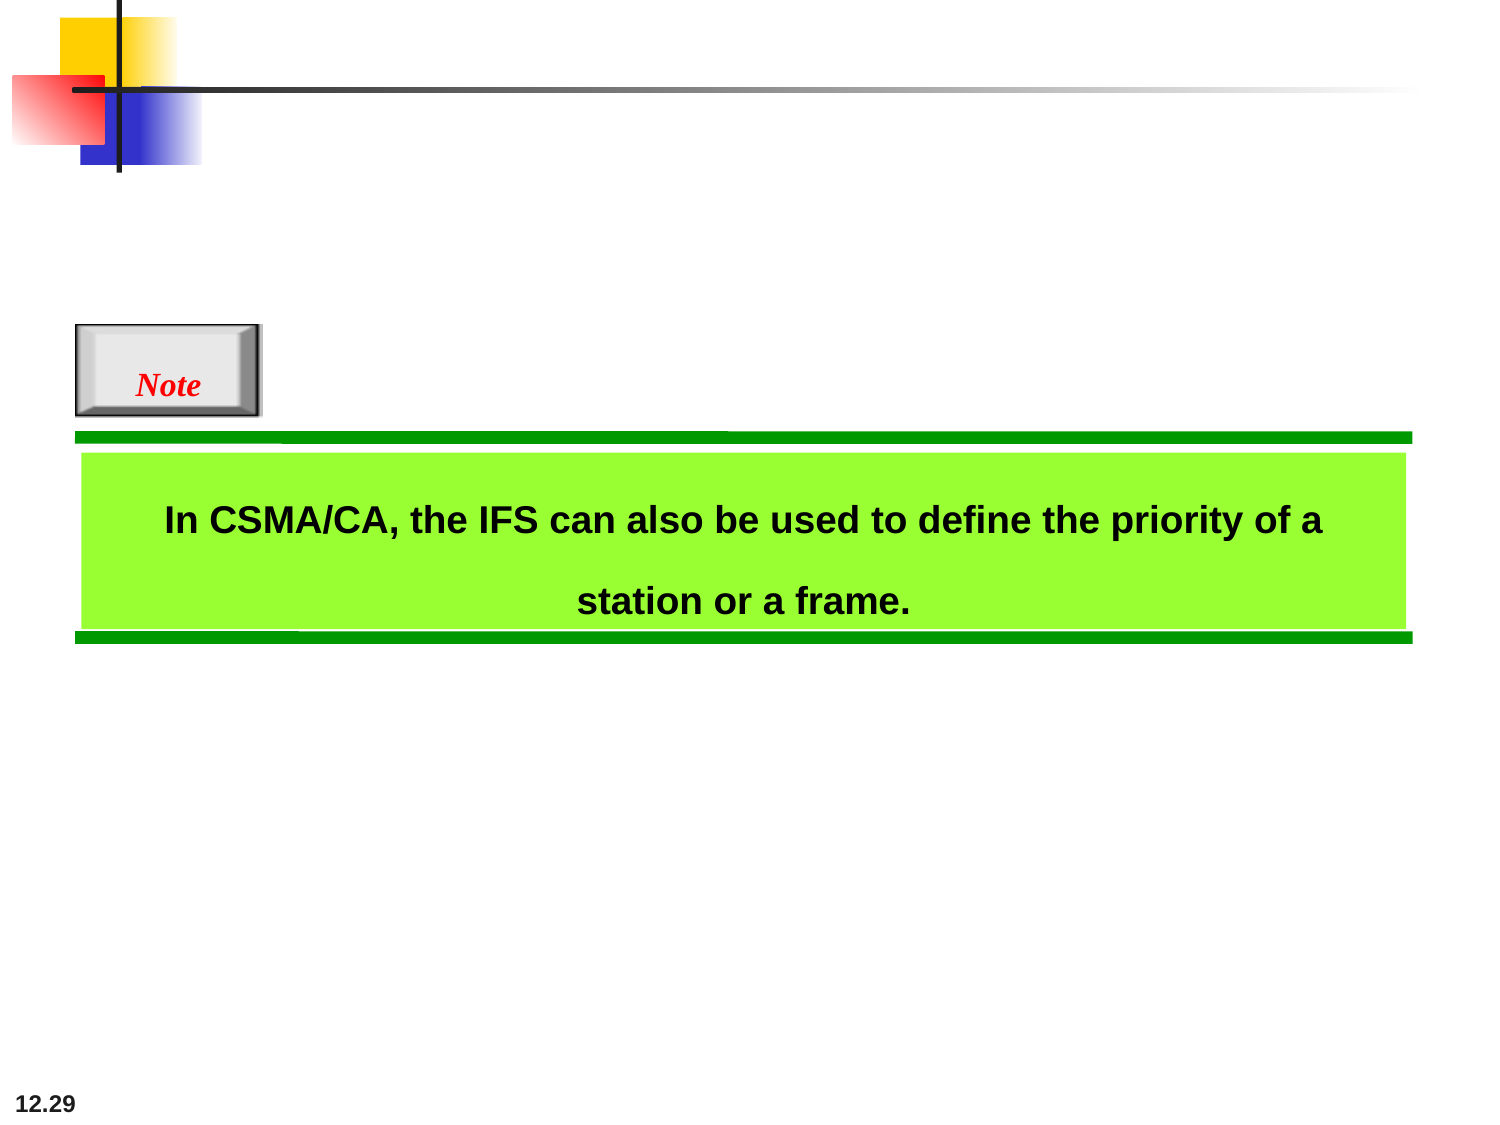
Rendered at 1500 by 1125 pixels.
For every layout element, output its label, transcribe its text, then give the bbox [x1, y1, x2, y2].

text_box [116, 0, 122, 87]
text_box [74, 324, 263, 418]
text_box [72, 87, 1423, 93]
text_box [116, 93, 122, 173]
text_box [122, 93, 141, 165]
text_box [122, 17, 177, 86]
text_box [60, 17, 116, 86]
text_box In CSMA/CA, the IFS can also be used to define the priority of a station or a frame. [81, 452, 1407, 630]
text_box [12, 75, 105, 145]
slide_number 12.29 [0, 1050, 313, 1125]
text_box [141, 93, 202, 165]
text_box [80, 93, 116, 165]
